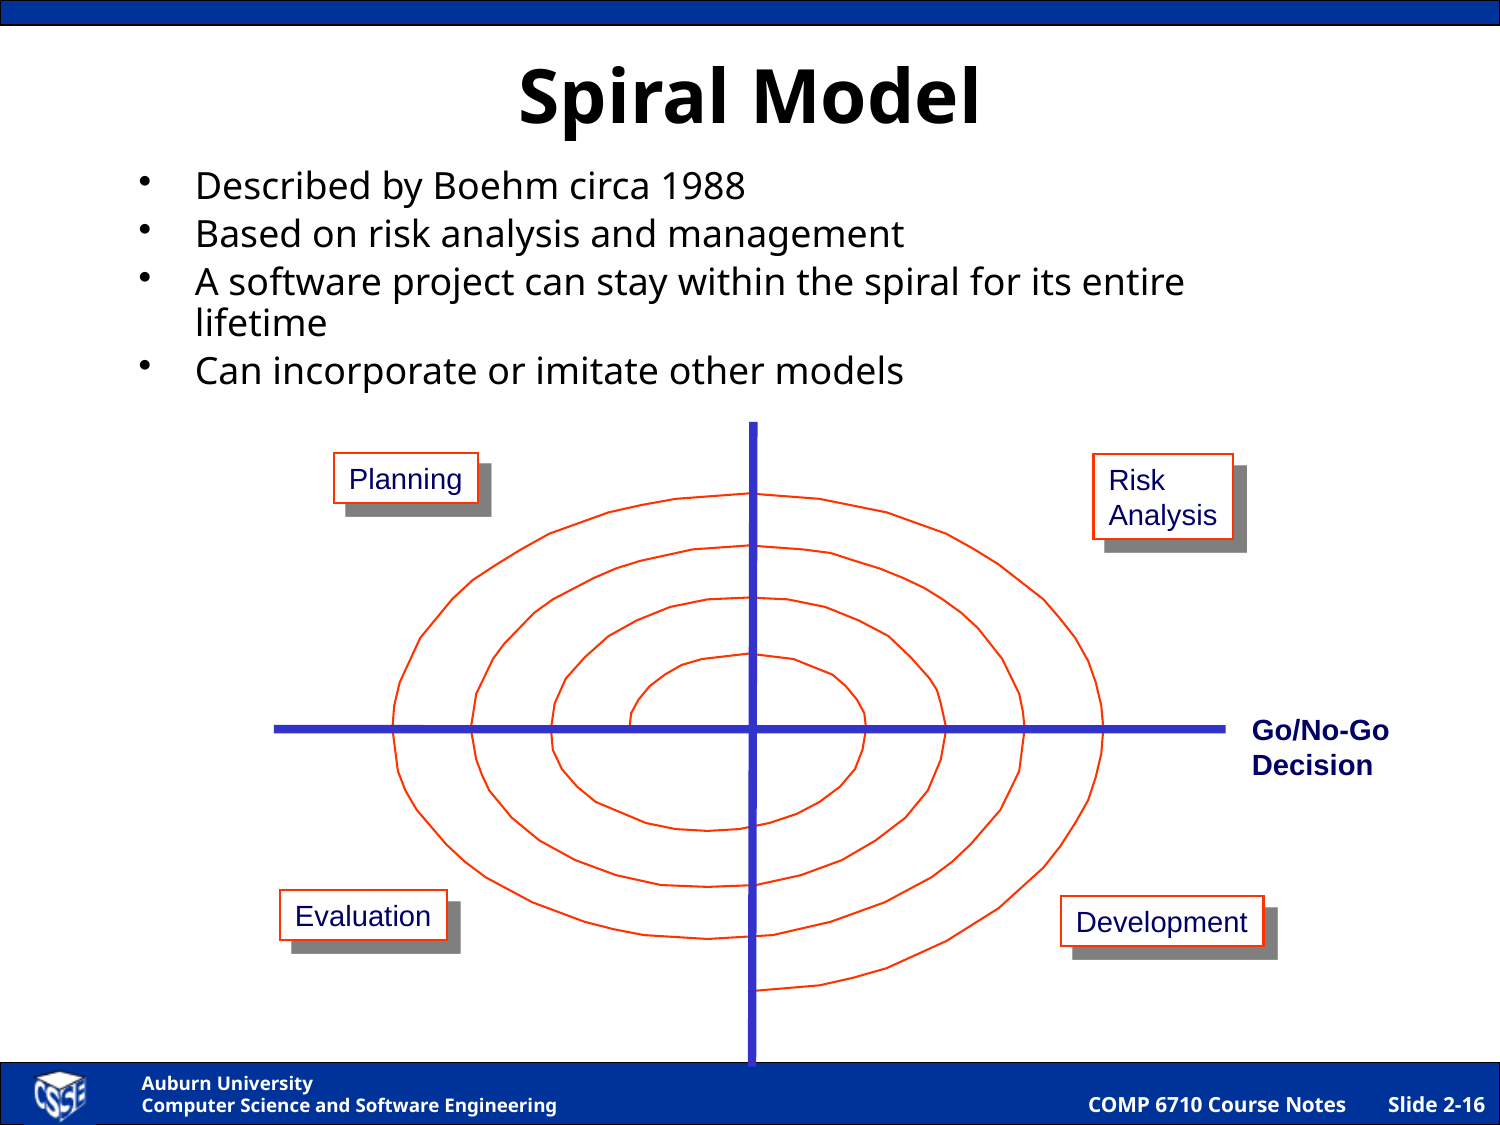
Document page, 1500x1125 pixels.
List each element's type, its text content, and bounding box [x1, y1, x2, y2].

text_box Risk Analysis [1093, 453, 1234, 539]
text_box [550, 597, 947, 729]
title Spiral Model [113, 0, 1388, 188]
text_box [754, 493, 1104, 729]
text_box Planning [333, 452, 479, 503]
text_box Go/No-Go Decision [1236, 704, 1405, 790]
picture [24, 1066, 96, 1125]
text_box [392, 493, 753, 729]
text_box [753, 730, 1104, 991]
text_box Evaluation [279, 889, 448, 940]
text_box [392, 730, 752, 992]
text_box Development [1060, 896, 1264, 947]
list Described by Boehm circa 1988 Based on risk analysis and management A software project can stay within the spiral for its entire lifetime Can incorporate or imitate other models [123, 159, 1328, 378]
